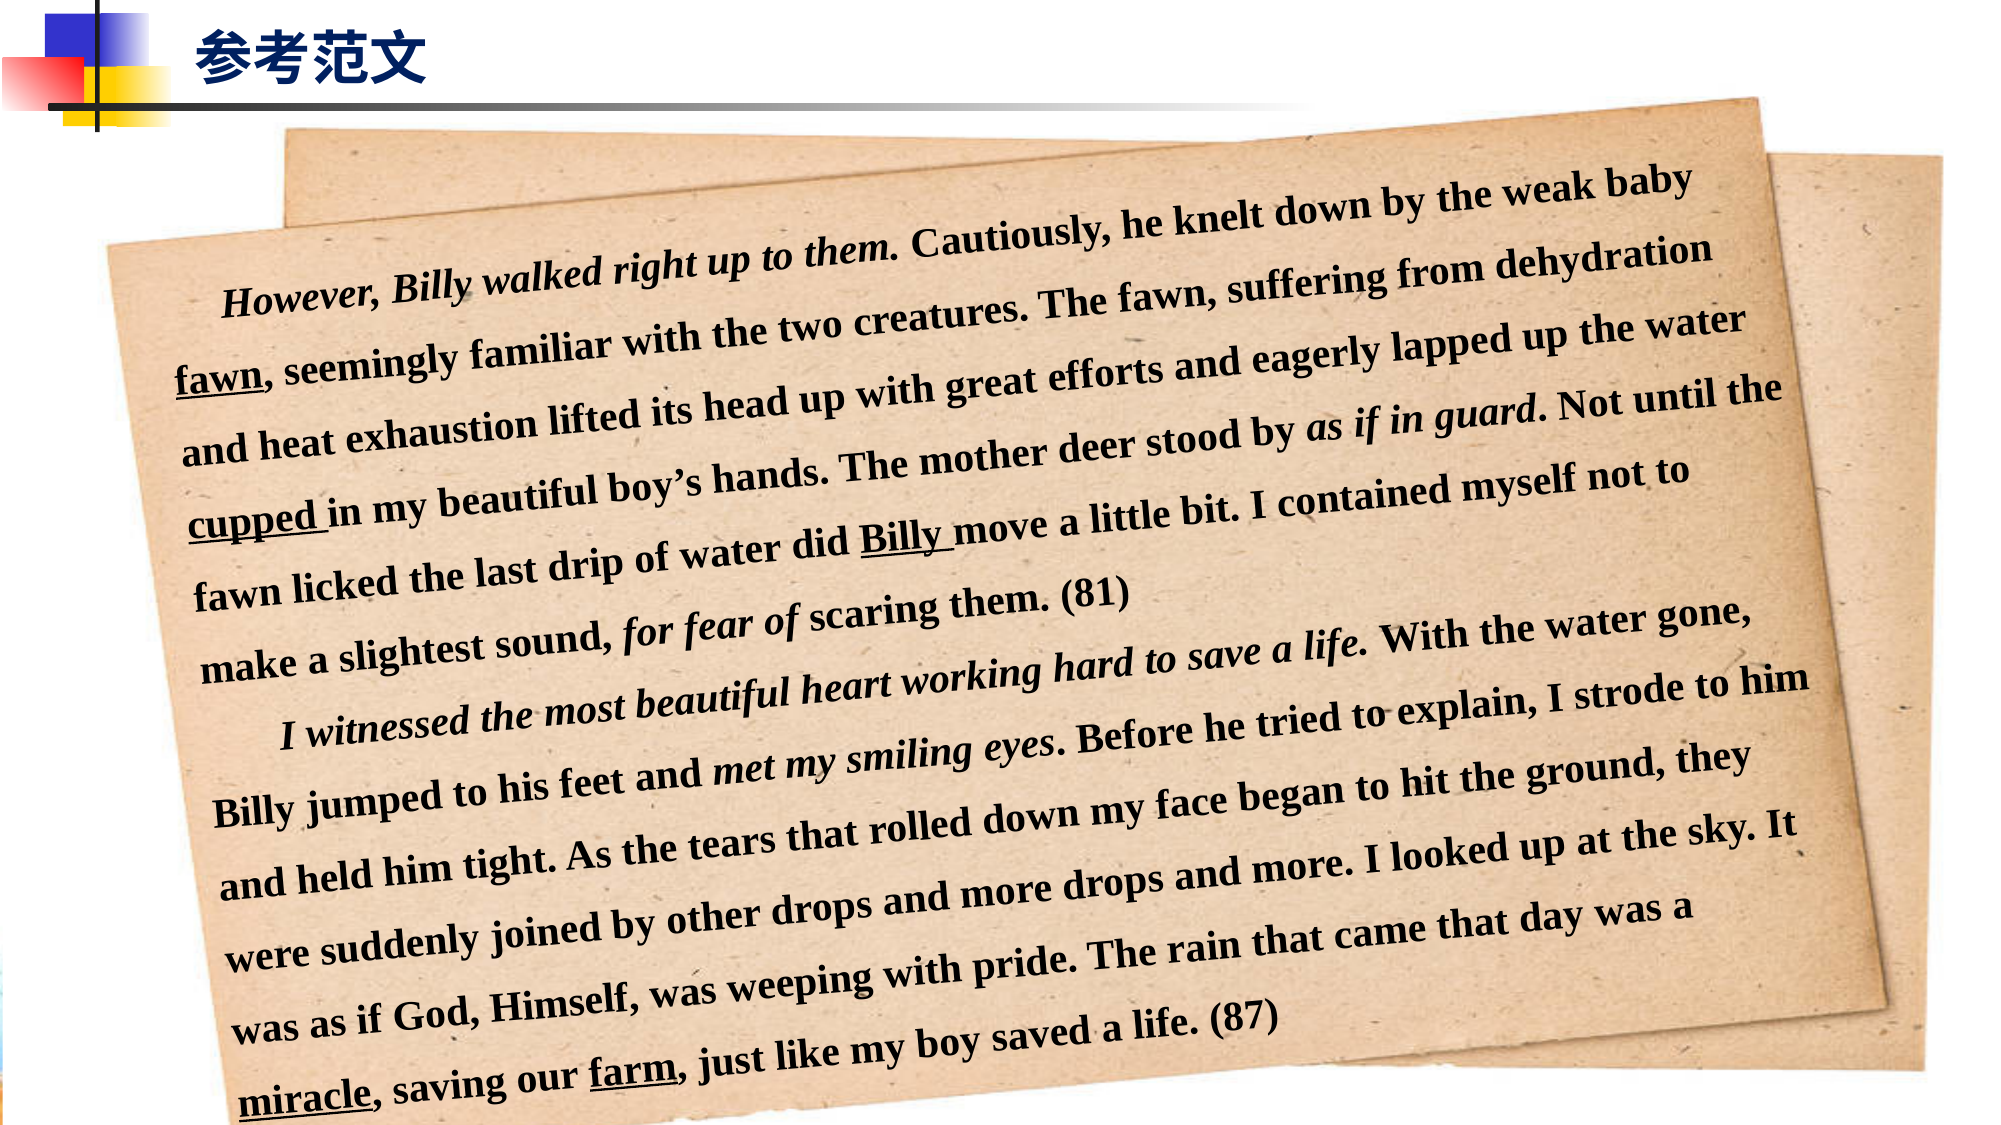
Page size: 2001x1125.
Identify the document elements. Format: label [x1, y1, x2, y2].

text_box [2, 0, 1315, 133]
picture [0, 0, 2001, 1125]
